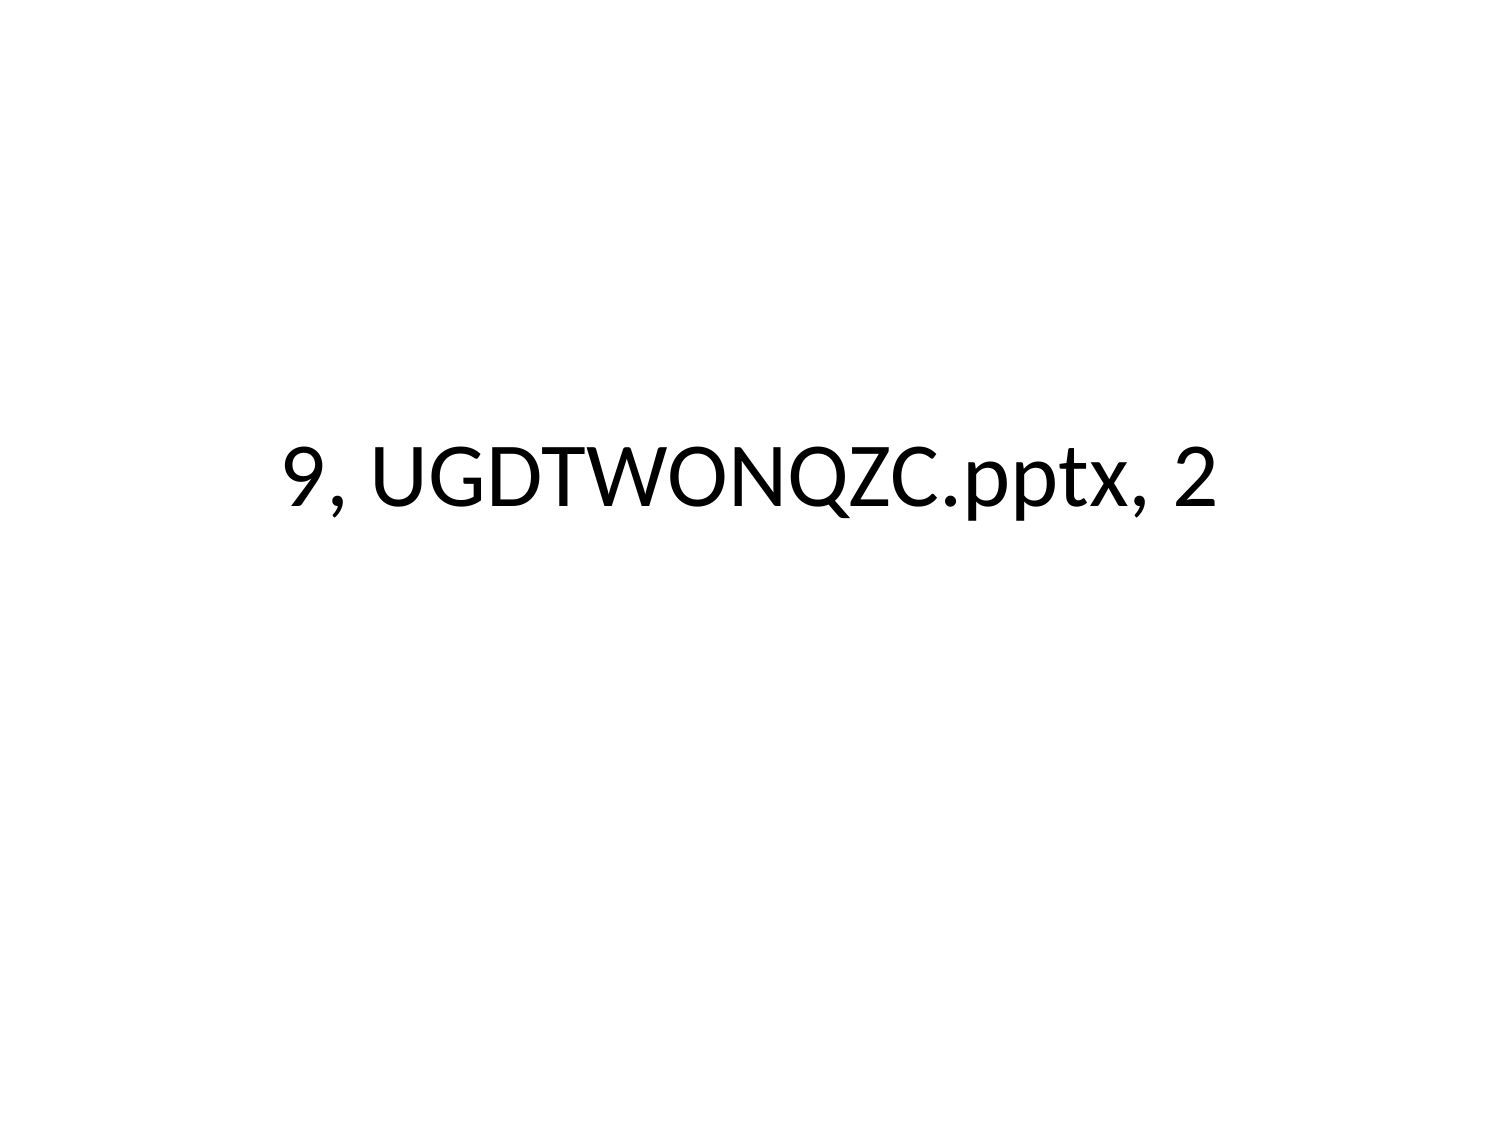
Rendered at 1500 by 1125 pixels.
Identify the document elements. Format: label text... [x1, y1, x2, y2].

title 9, UGDTWONQZC.pptx, 2 [112, 349, 1388, 591]
